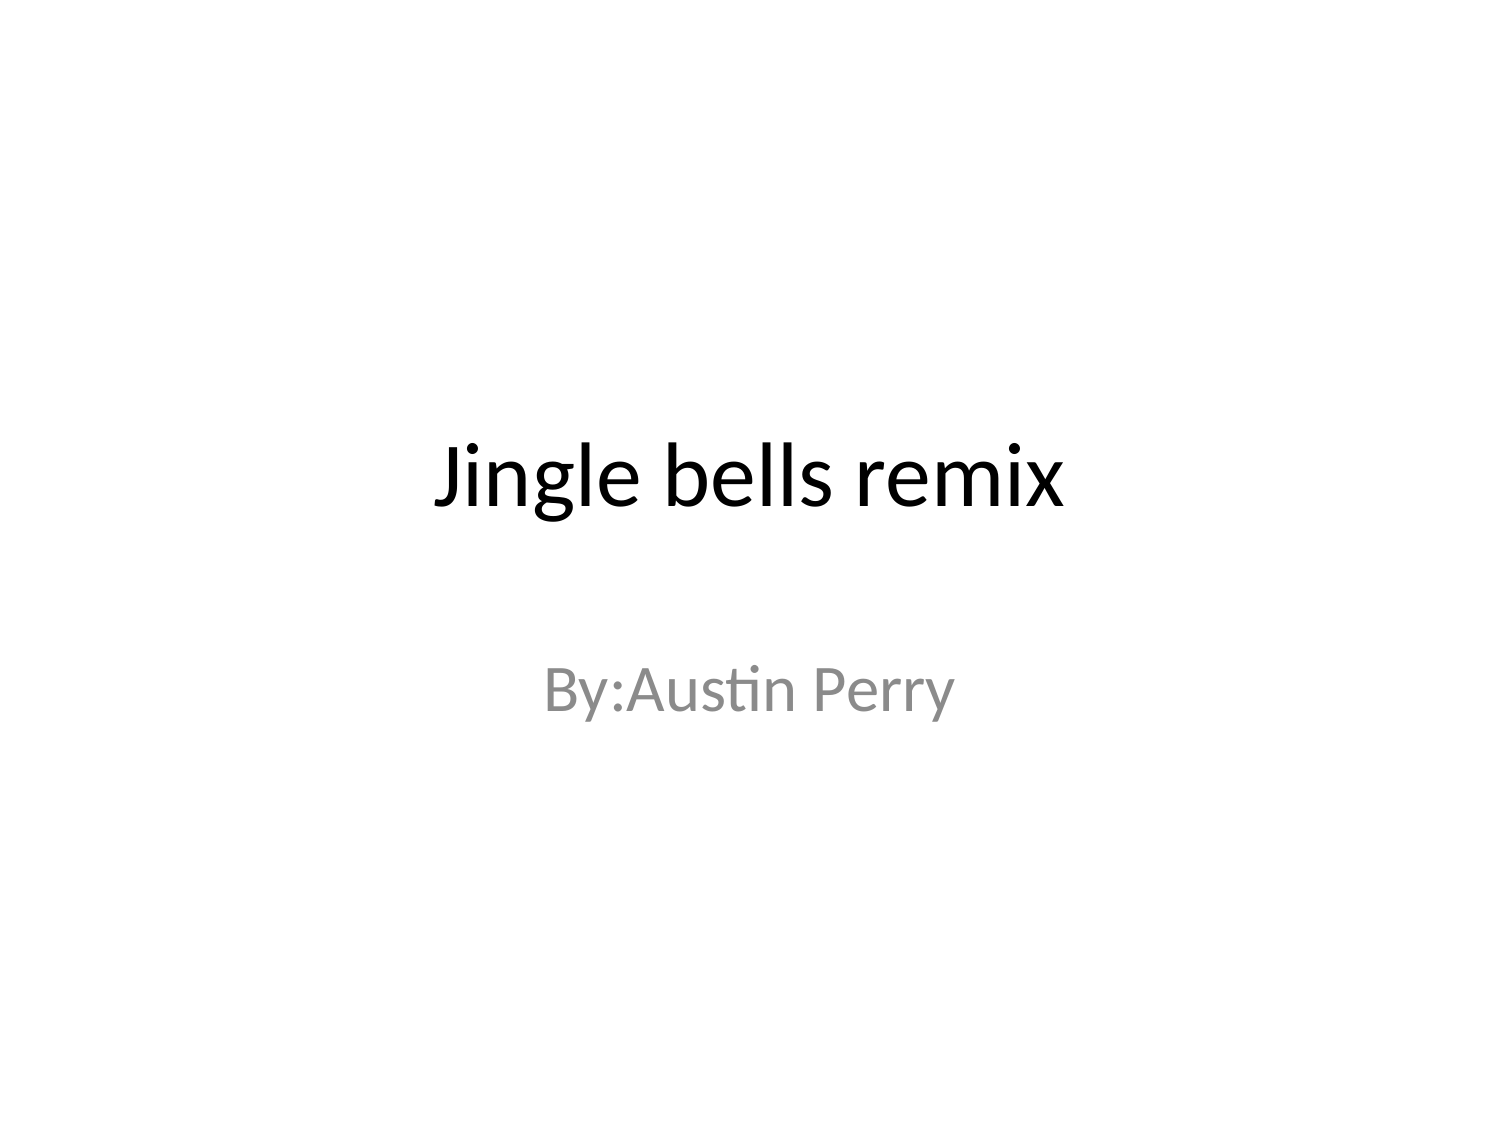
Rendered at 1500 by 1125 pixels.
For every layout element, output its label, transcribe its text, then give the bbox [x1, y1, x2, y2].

subtitle By:Austin Perry [225, 637, 1275, 925]
title Jingle bells remix [112, 349, 1388, 591]
